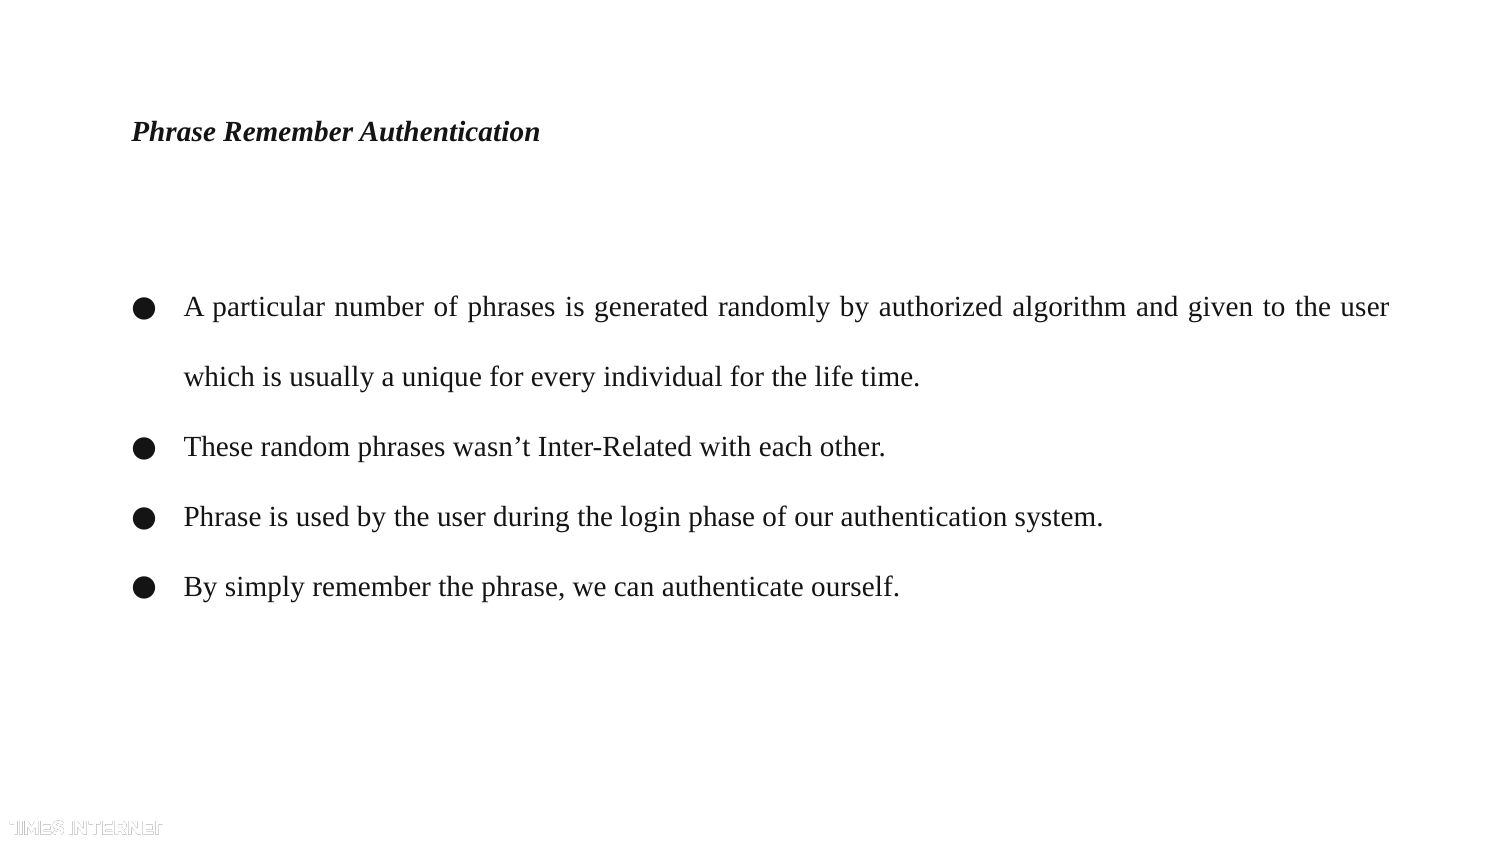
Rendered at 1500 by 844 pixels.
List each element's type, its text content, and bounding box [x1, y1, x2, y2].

list Phrase Remember Authentication A particular number of phrases is generated randomly by authorized algorithm and given to the user which is usually a unique for every individual for the life time. These random phrases wasn’t Inter-Related with each other. Phrase is used by the user during the login phase of our authentication system. By simply remember the phrase, we can authenticate ourself. [93, 80, 1407, 765]
picture [8, 818, 164, 837]
